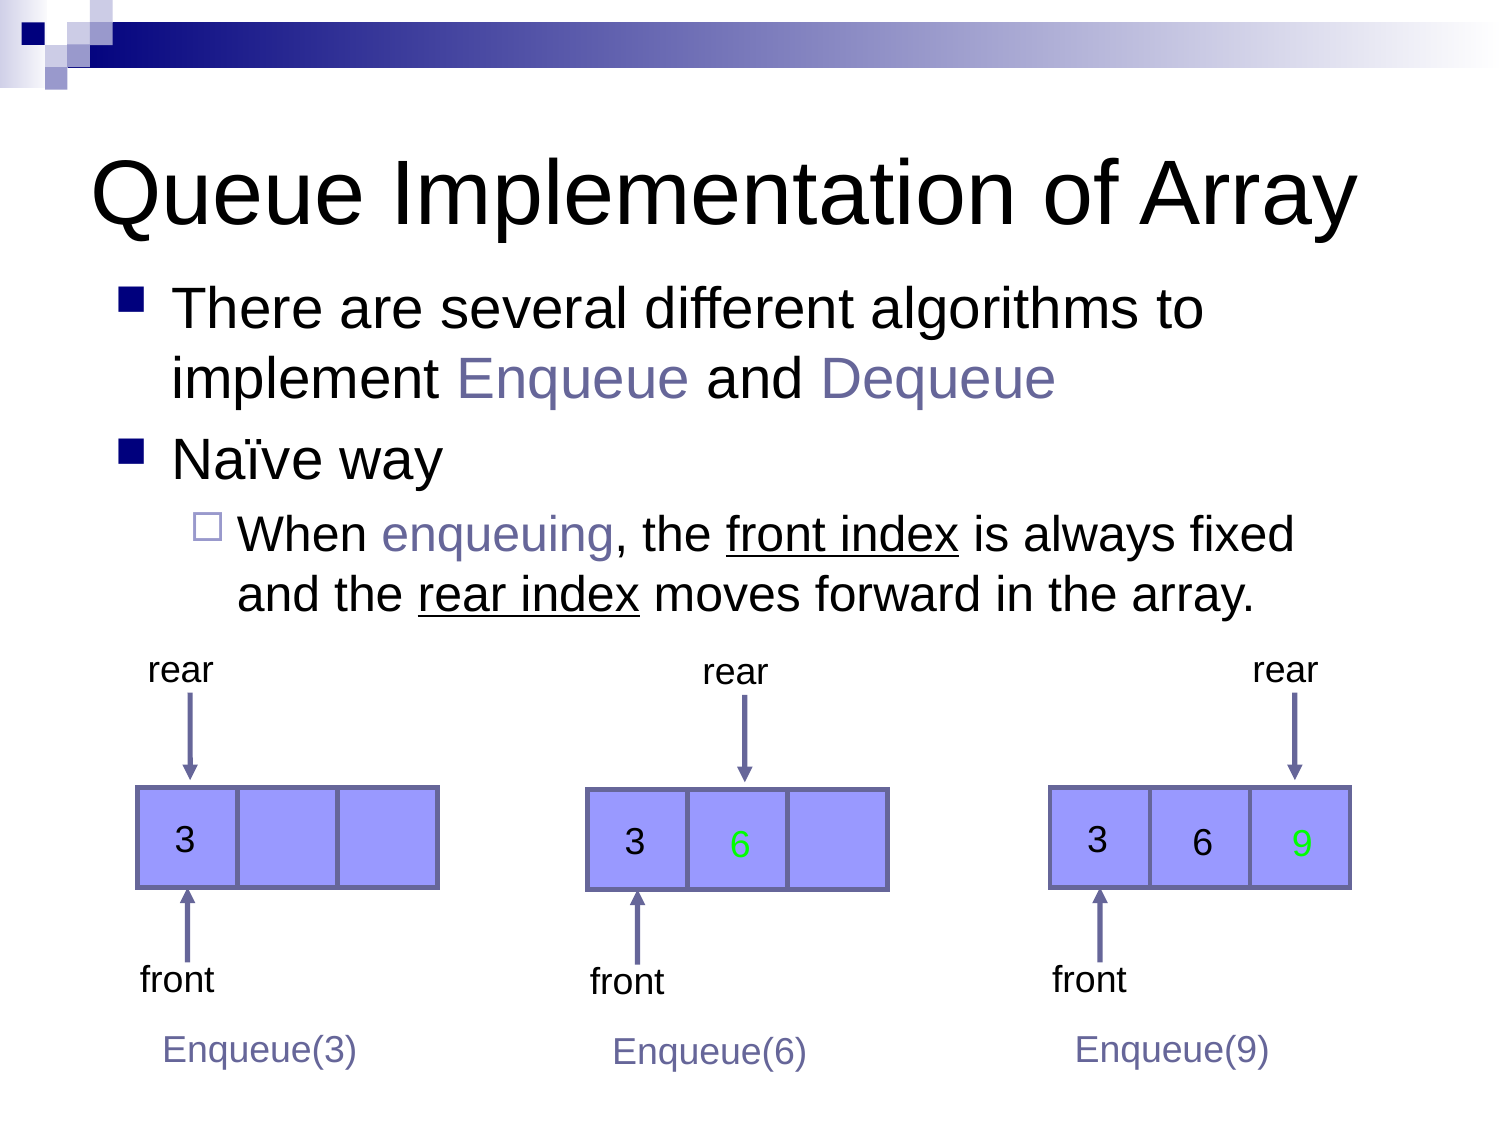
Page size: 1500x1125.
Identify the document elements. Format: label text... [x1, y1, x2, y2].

list There are several different algorithms to implement Enqueue and Dequeue Naïve way When enqueuing, the front index is always fixed and the rear index moves forward in the array. [99, 262, 1388, 675]
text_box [124, 637, 1401, 1085]
title Queue Implementation of Array [75, 75, 1425, 300]
